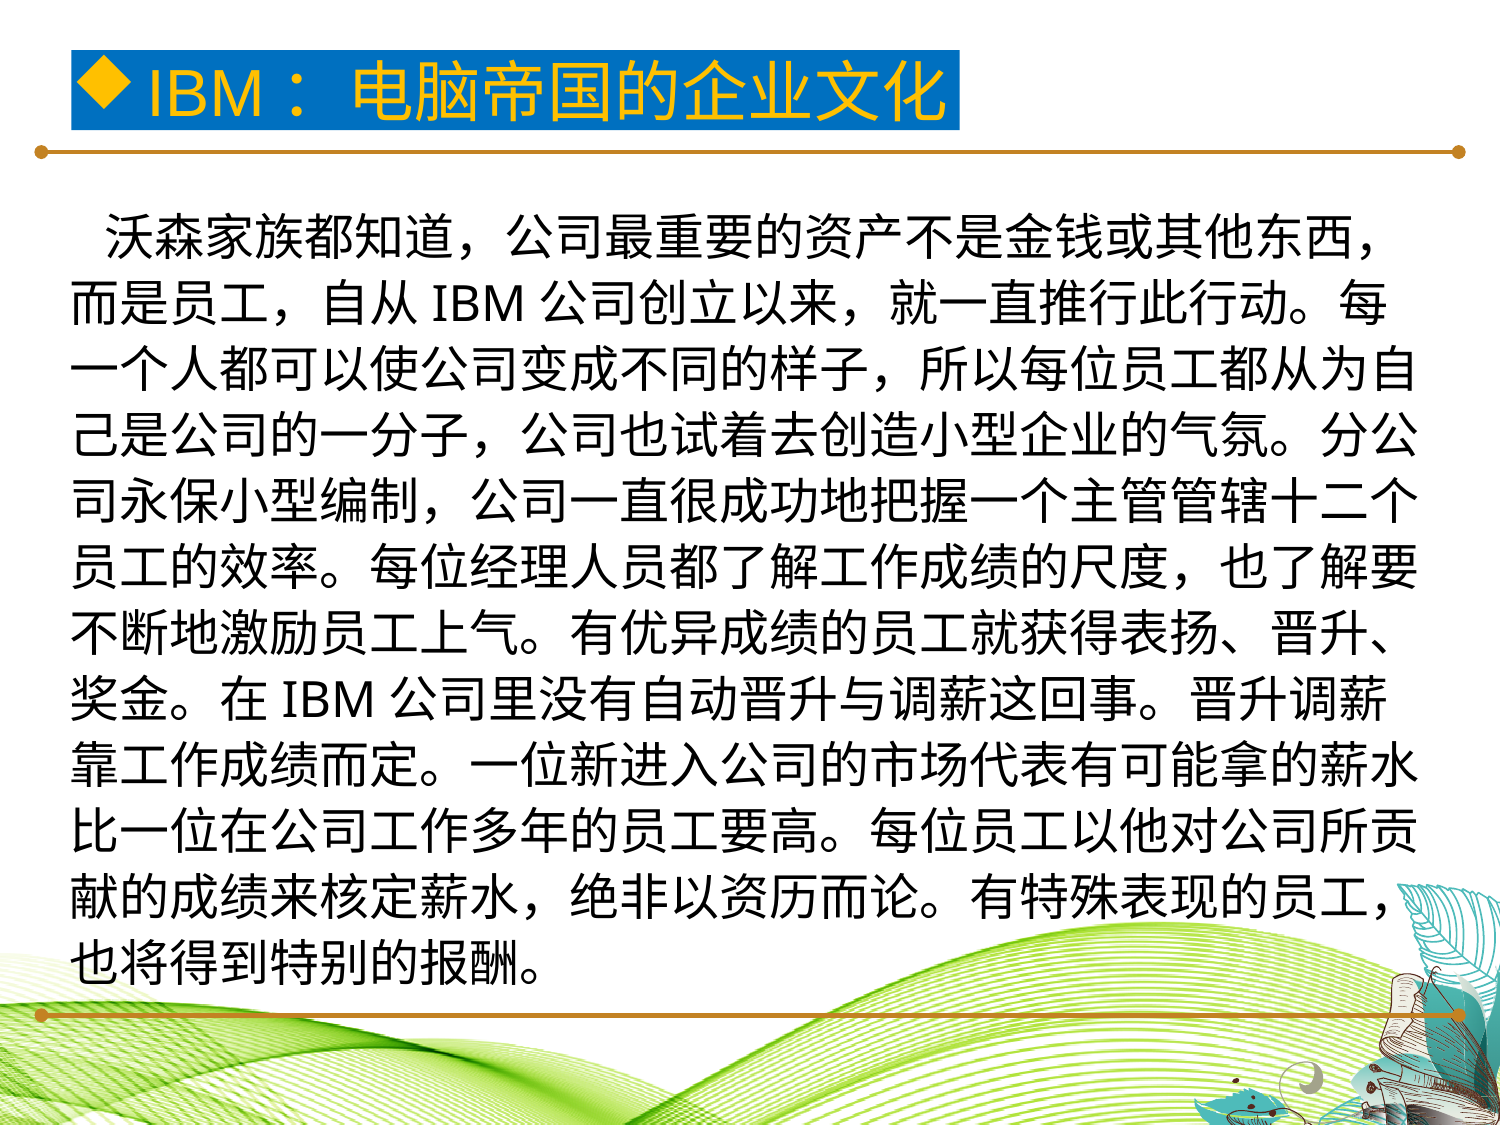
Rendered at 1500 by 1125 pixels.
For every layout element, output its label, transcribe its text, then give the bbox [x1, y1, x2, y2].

text_box 沃森家族都知道，公司最重要的资产不是金钱或其他东西，而是员工，自从IBM公司创立以来，就一直推行此行动。每一个人都可以使公司变成不同的样子，所以每位员工都从为自己是公司的一分子，公司也试着去创造小型企业的气氛。分公司永保小型编制，公司一直很成功地把握一个主管管辖十二个员工的效率。每位经理人员都了解工作成绩的尺度，也了解要不断地激励员工上气。有优异成绩的员工就获得表扬、晋升、奖金。在IBM公司里没有自动晋升与调薪这回事。晋升调薪靠工作成绩而定。一位新进入公司的市场代表有可能拿的薪水比一位在公司工作多年的员工要高。每位员工以他对公司所贡献的成绩来核定薪水，绝非以资历而论。有特殊表现的员工，也将得到特别的报酬。 [54, 192, 1446, 999]
picture [0, 0, 1500, 1125]
text_box IBM：电脑帝国的企业文化 [71, 50, 960, 131]
